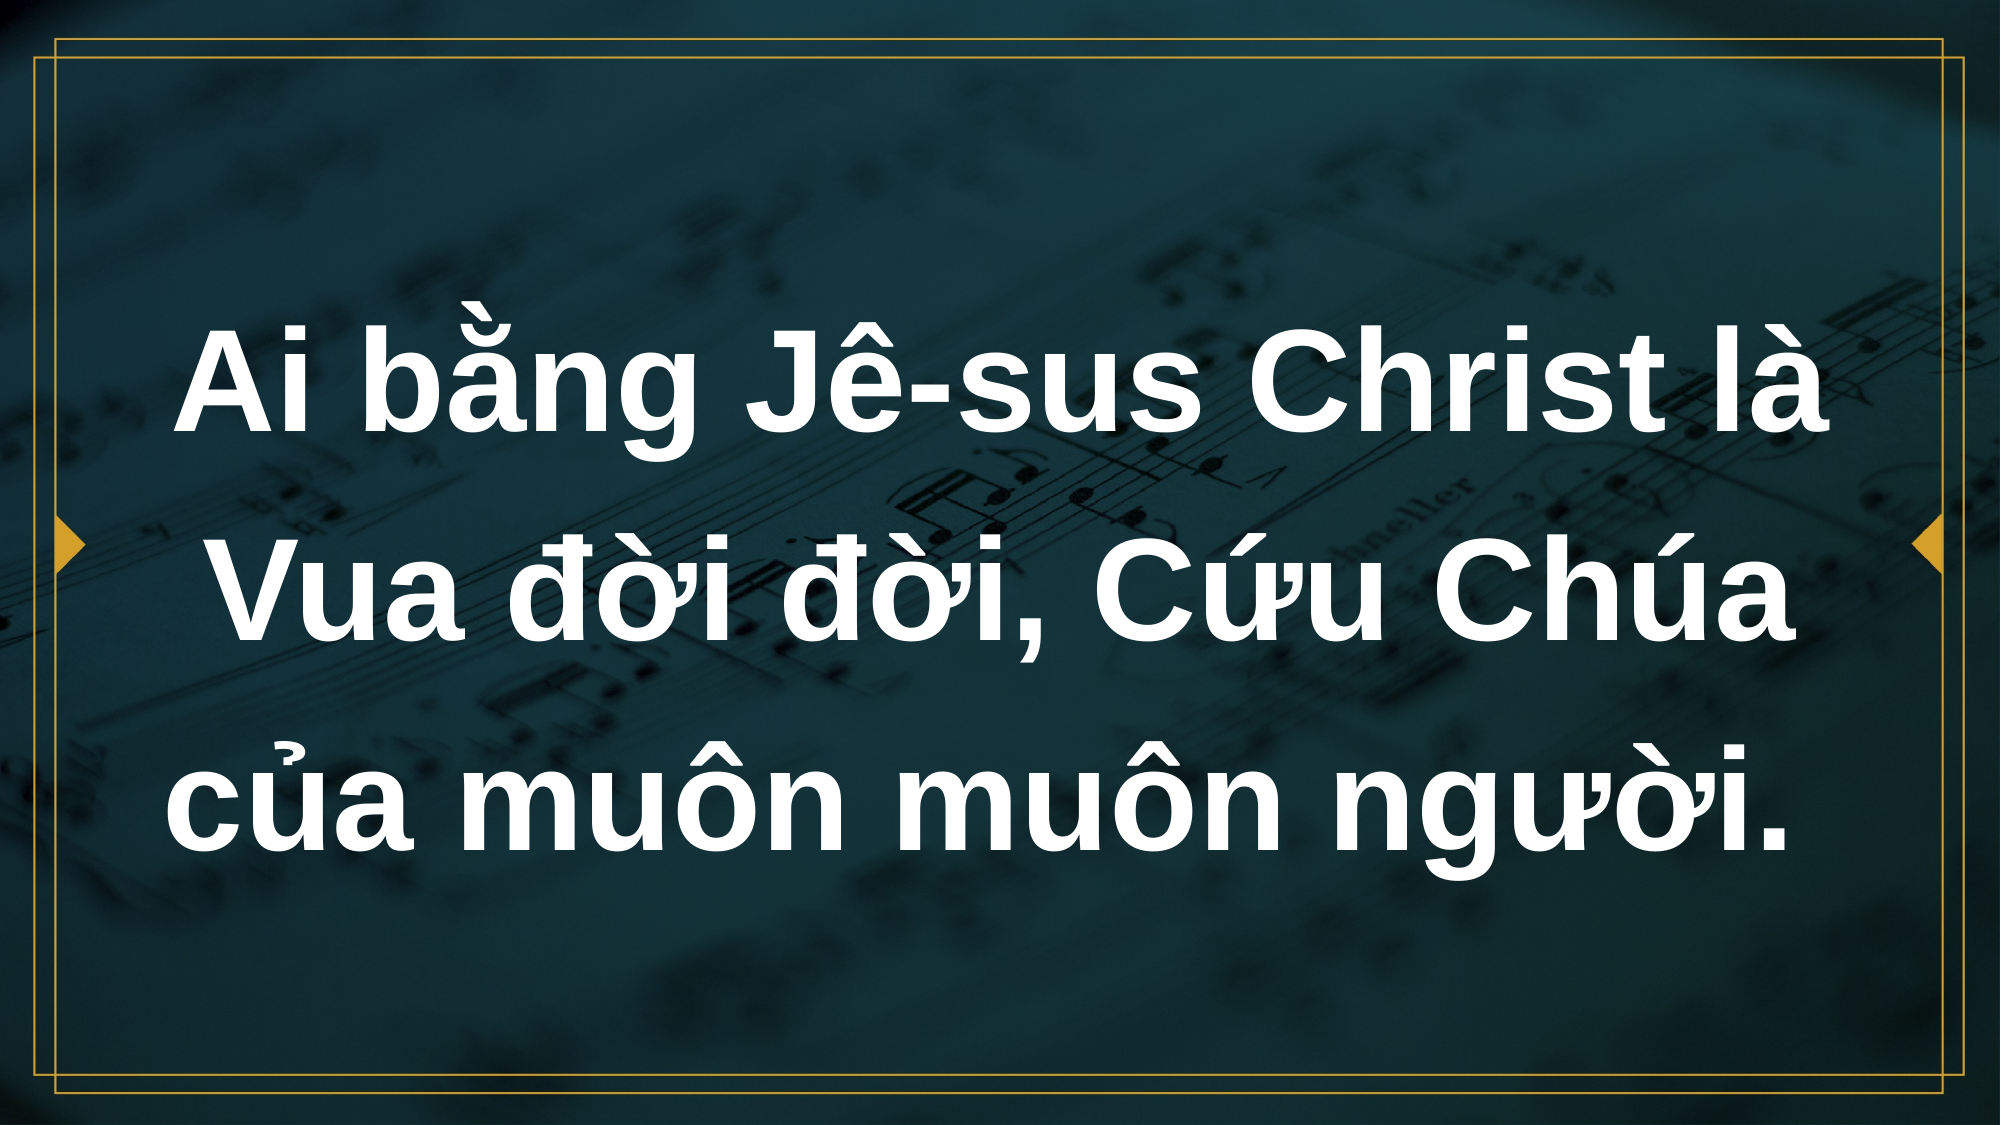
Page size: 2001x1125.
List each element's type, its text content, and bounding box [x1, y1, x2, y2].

title Ai bằng Jê-sus Christ là Vua đời đời, Cứu Chúa của muôn muôn người. [55, 53, 1945, 1077]
picture [0, 0, 2000, 1125]
